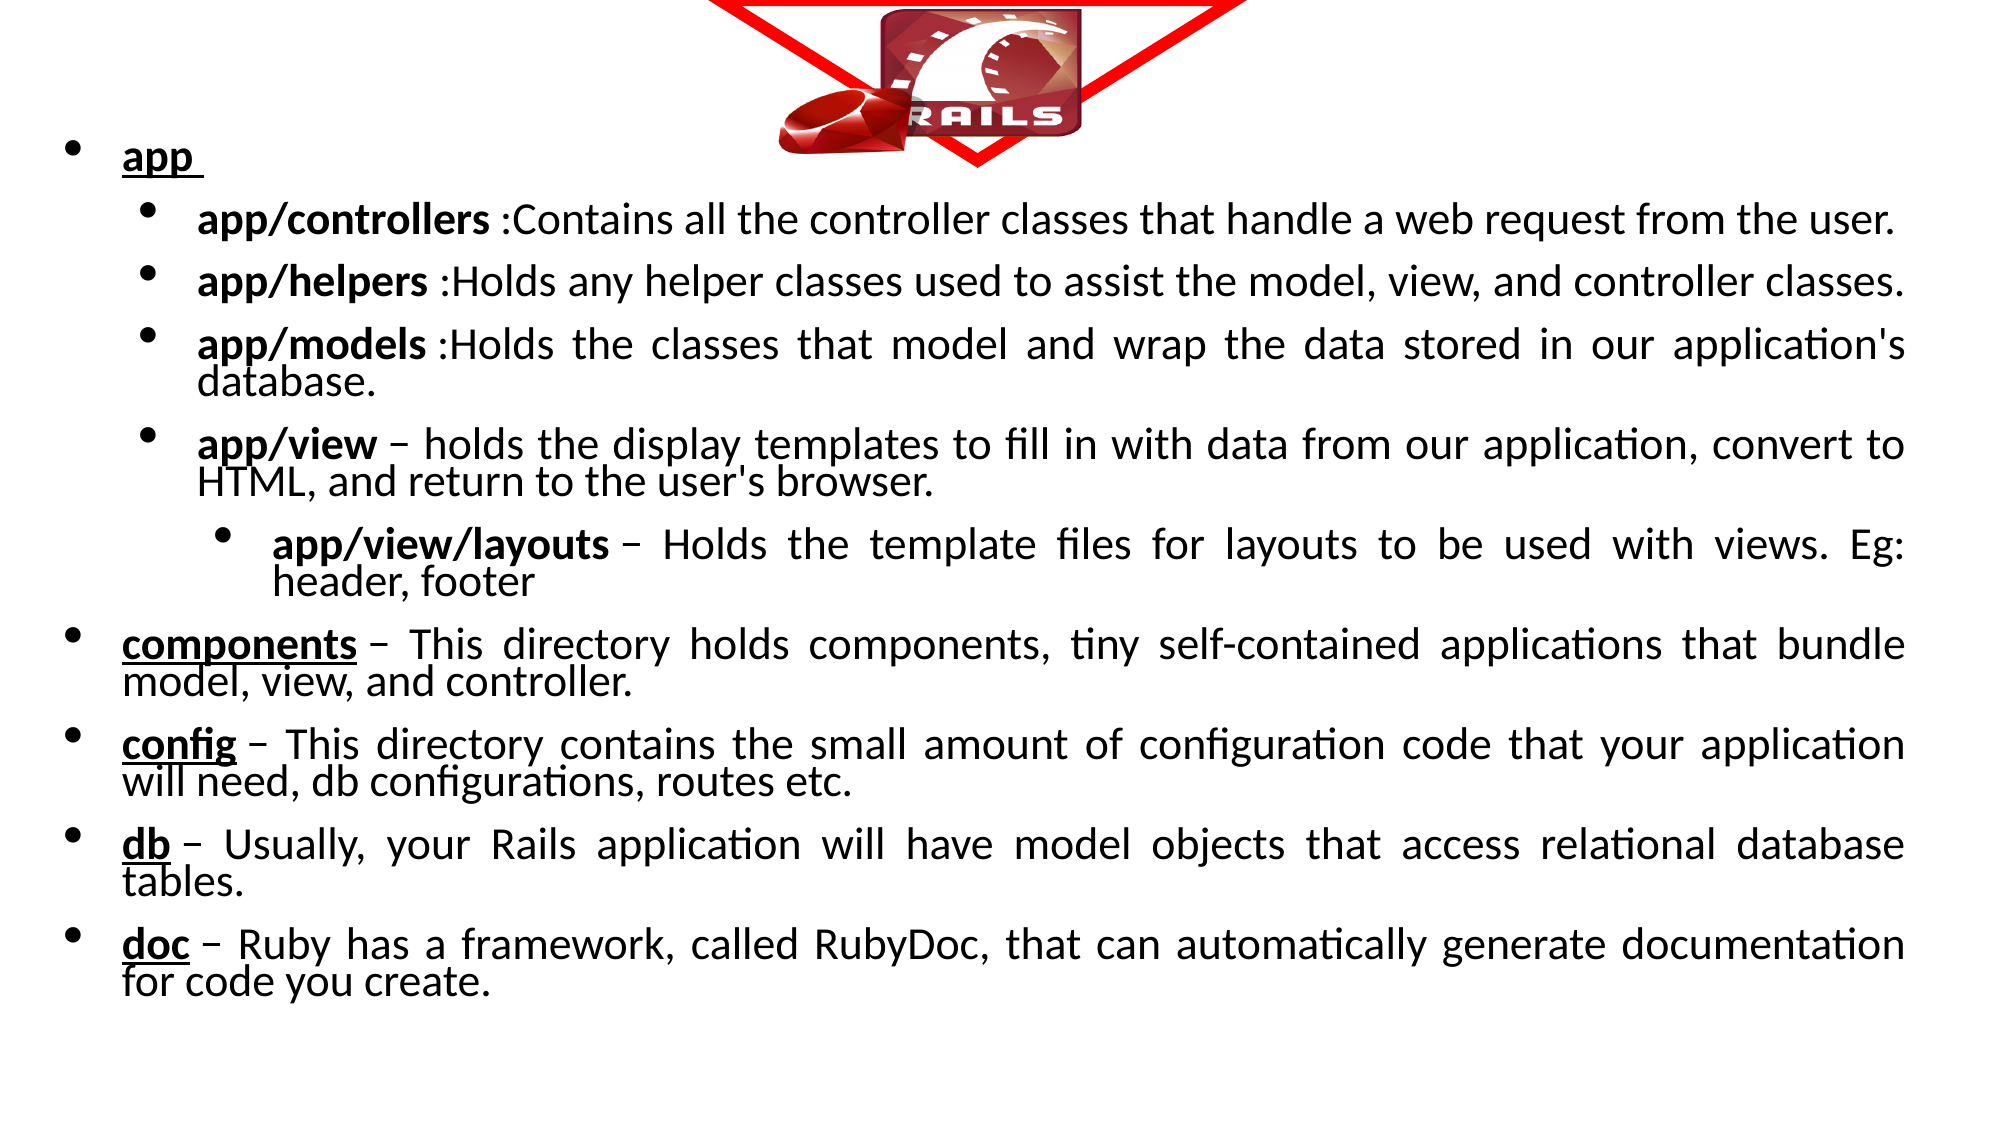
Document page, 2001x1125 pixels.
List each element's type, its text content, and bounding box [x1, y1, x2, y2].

picture [777, 6, 1082, 154]
text_box app app/controllers :Contains all the controller classes that handle a web request from the user. app/helpers :Holds any helper classes used to assist the model, view, and controller classes. app/models :Holds the classes that model and wrap the data stored in our application's database. app/view − holds the display templates to fill in with data from our application, convert to HTML, and return to the user's browser. app/view/layouts − Holds the template files for layouts to be used with views. Eg: header, footer components − This directory holds components, tiny self-contained applications that bundle model, view, and controller. config − This directory contains the small amount of configuration code that your application will need, db configurations, routes etc. db − Usually, your Rails application will have model objects that access relational database tables. doc − Ruby has a framework, called RubyDoc, that can automatically generate documentation for code you create. [50, 136, 1927, 1125]
text_box [718, 0, 1238, 97]
